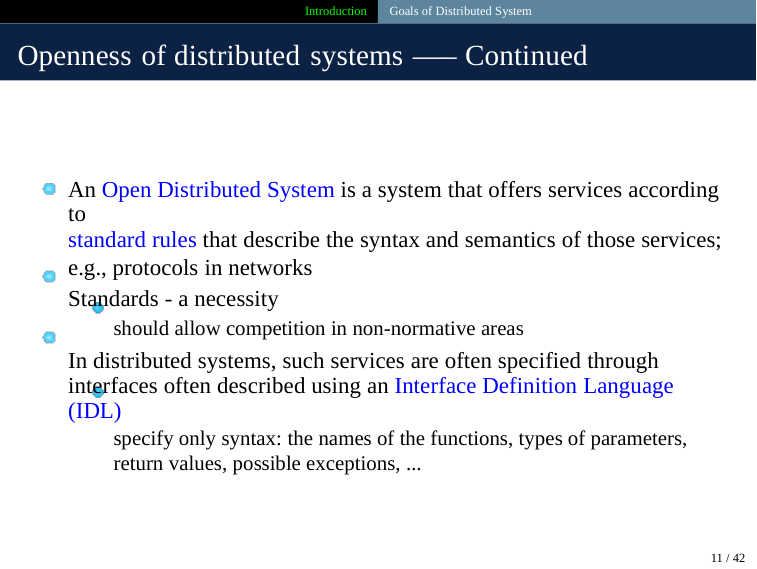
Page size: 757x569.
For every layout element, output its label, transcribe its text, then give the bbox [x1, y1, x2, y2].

text_box An Open Distributed System is a system that offers services according to standard rules that describe the syntax and semantics of those services; e.g., protocols in networks Standards - a necessity should allow competition in non-normative areas In distributed systems, such services are often specified through interfaces often described using an Interface Definition Language (IDL) specify only syntax: the names of the functions, types of parameters, return values, possible exceptions, ... [66, 177, 738, 431]
text_box [0, 0, 756, 567]
text_box 11 / 42 [708, 550, 746, 568]
text_box Introduction Goals of Distributed System [303, 3, 533, 20]
text_box Openness of distributed systems —– Continued [15, 39, 594, 74]
